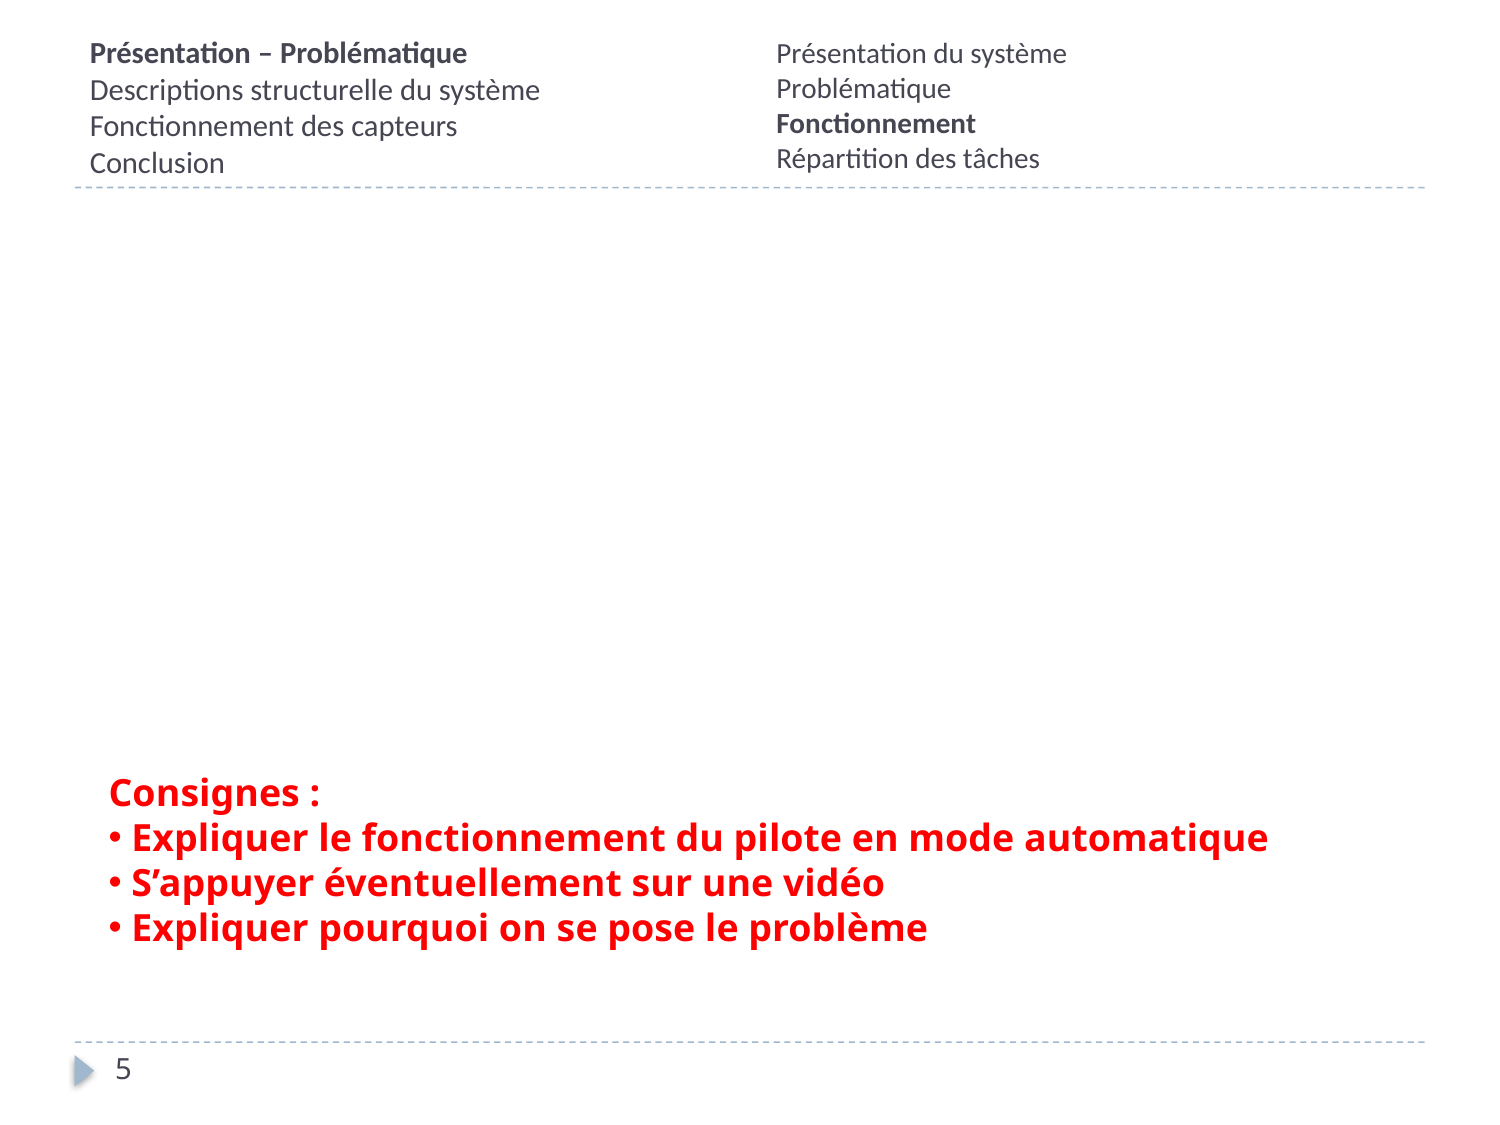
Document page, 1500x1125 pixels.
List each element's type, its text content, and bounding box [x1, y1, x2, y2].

text_box Présentation du système Problématique Fonctionnement Répartition des tâches [761, 23, 1425, 186]
text_box Consignes : Expliquer le fonctionnement du pilote en mode automatique S’appuyer éventuellement sur une vidéo Expliquer pourquoi on se pose le problème [93, 761, 1395, 957]
slide_number 5 [100, 1042, 426, 1103]
title Présentation – Problématique Descriptions structurelle du système Fonctionnement des capteurs Conclusion [75, 24, 739, 188]
